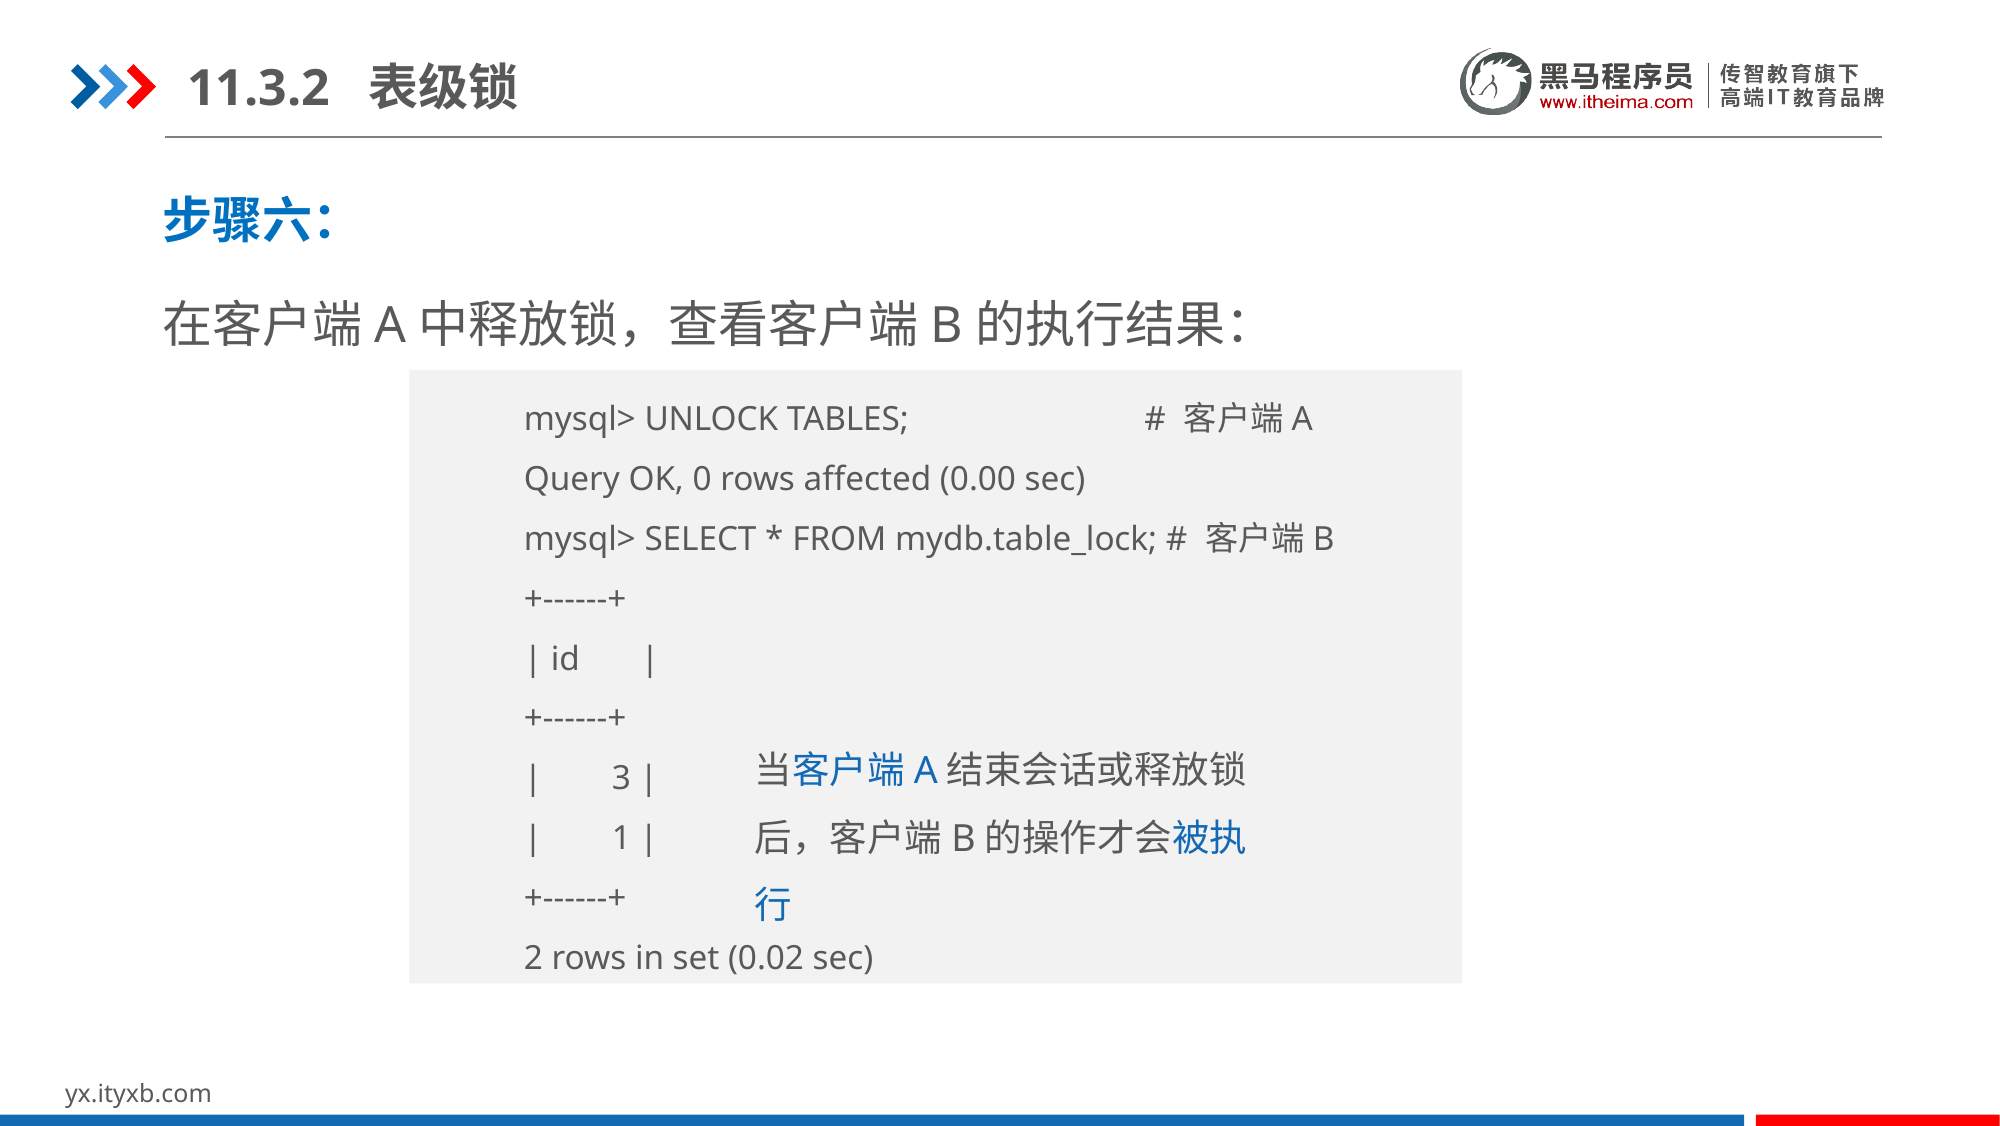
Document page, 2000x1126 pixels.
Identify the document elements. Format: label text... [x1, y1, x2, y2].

text_box mysql> UNLOCK TABLES; # 客户端A Query OK, 0 rows affected (0.00 sec) mysql> SELECT * FROM mydb.table_lock; # 客户端B +------+ | id | +------+ | 3 | | 1 | +------+ 2 rows in set (0.02 sec) [409, 369, 1463, 984]
text_box 当客户端A结束会话或释放锁后，客户端B的操作才会被执行 [740, 716, 1293, 934]
text_box 11.3.2 表级锁 [187, 43, 1047, 127]
picture [1460, 48, 1887, 115]
text_box 在客户端A中释放锁，查看客户端B的执行结果： [148, 255, 1865, 361]
text_box 步骤六： [148, 180, 894, 255]
